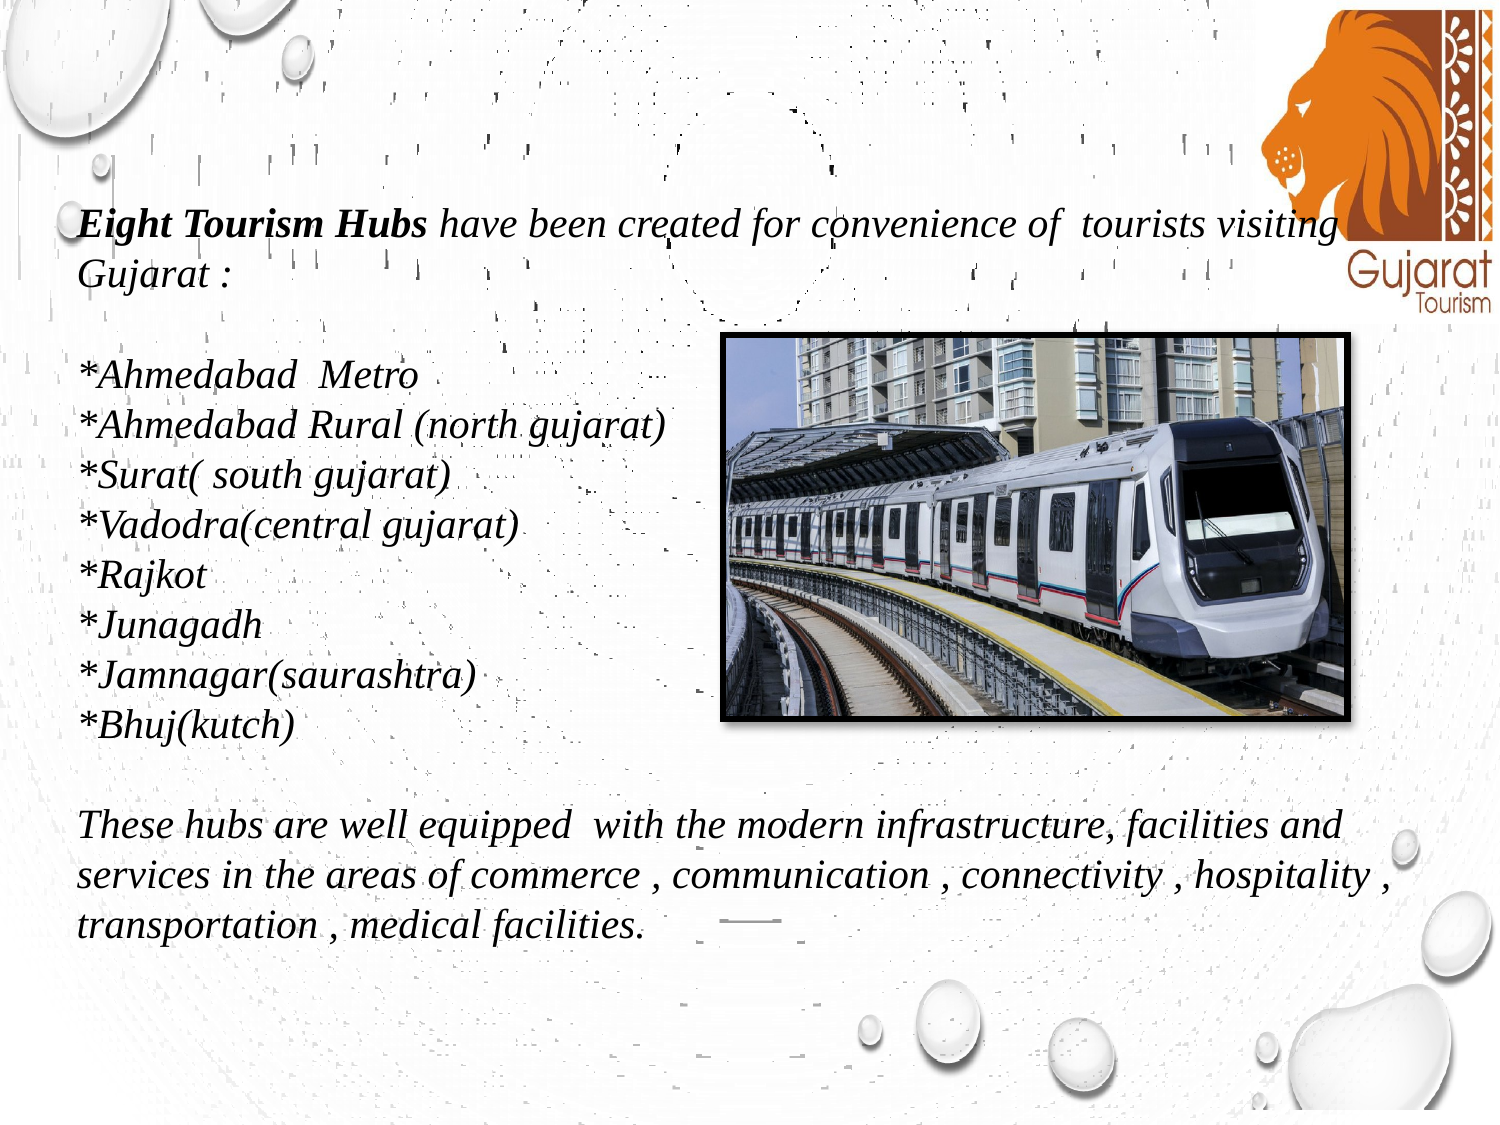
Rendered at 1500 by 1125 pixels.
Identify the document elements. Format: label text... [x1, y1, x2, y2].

picture [0, 0, 1500, 1125]
title Eight Tourism Hubs have been created for convenience of tourists visiting Gujarat : *Ahmedabad Metro *Ahmedabad Rural (north gujarat) *Surat( south gujarat) *Vadodra(central gujarat) *Rajkot *Junagadh *Jamnagar(saurashtra) *Bhuj(kutch) These hubs are well equipped with the modern infrastructure, facilities and services in the areas of commerce , communication , connectivity , hospitality , transportation , medical facilities. [76, 196, 1424, 1005]
